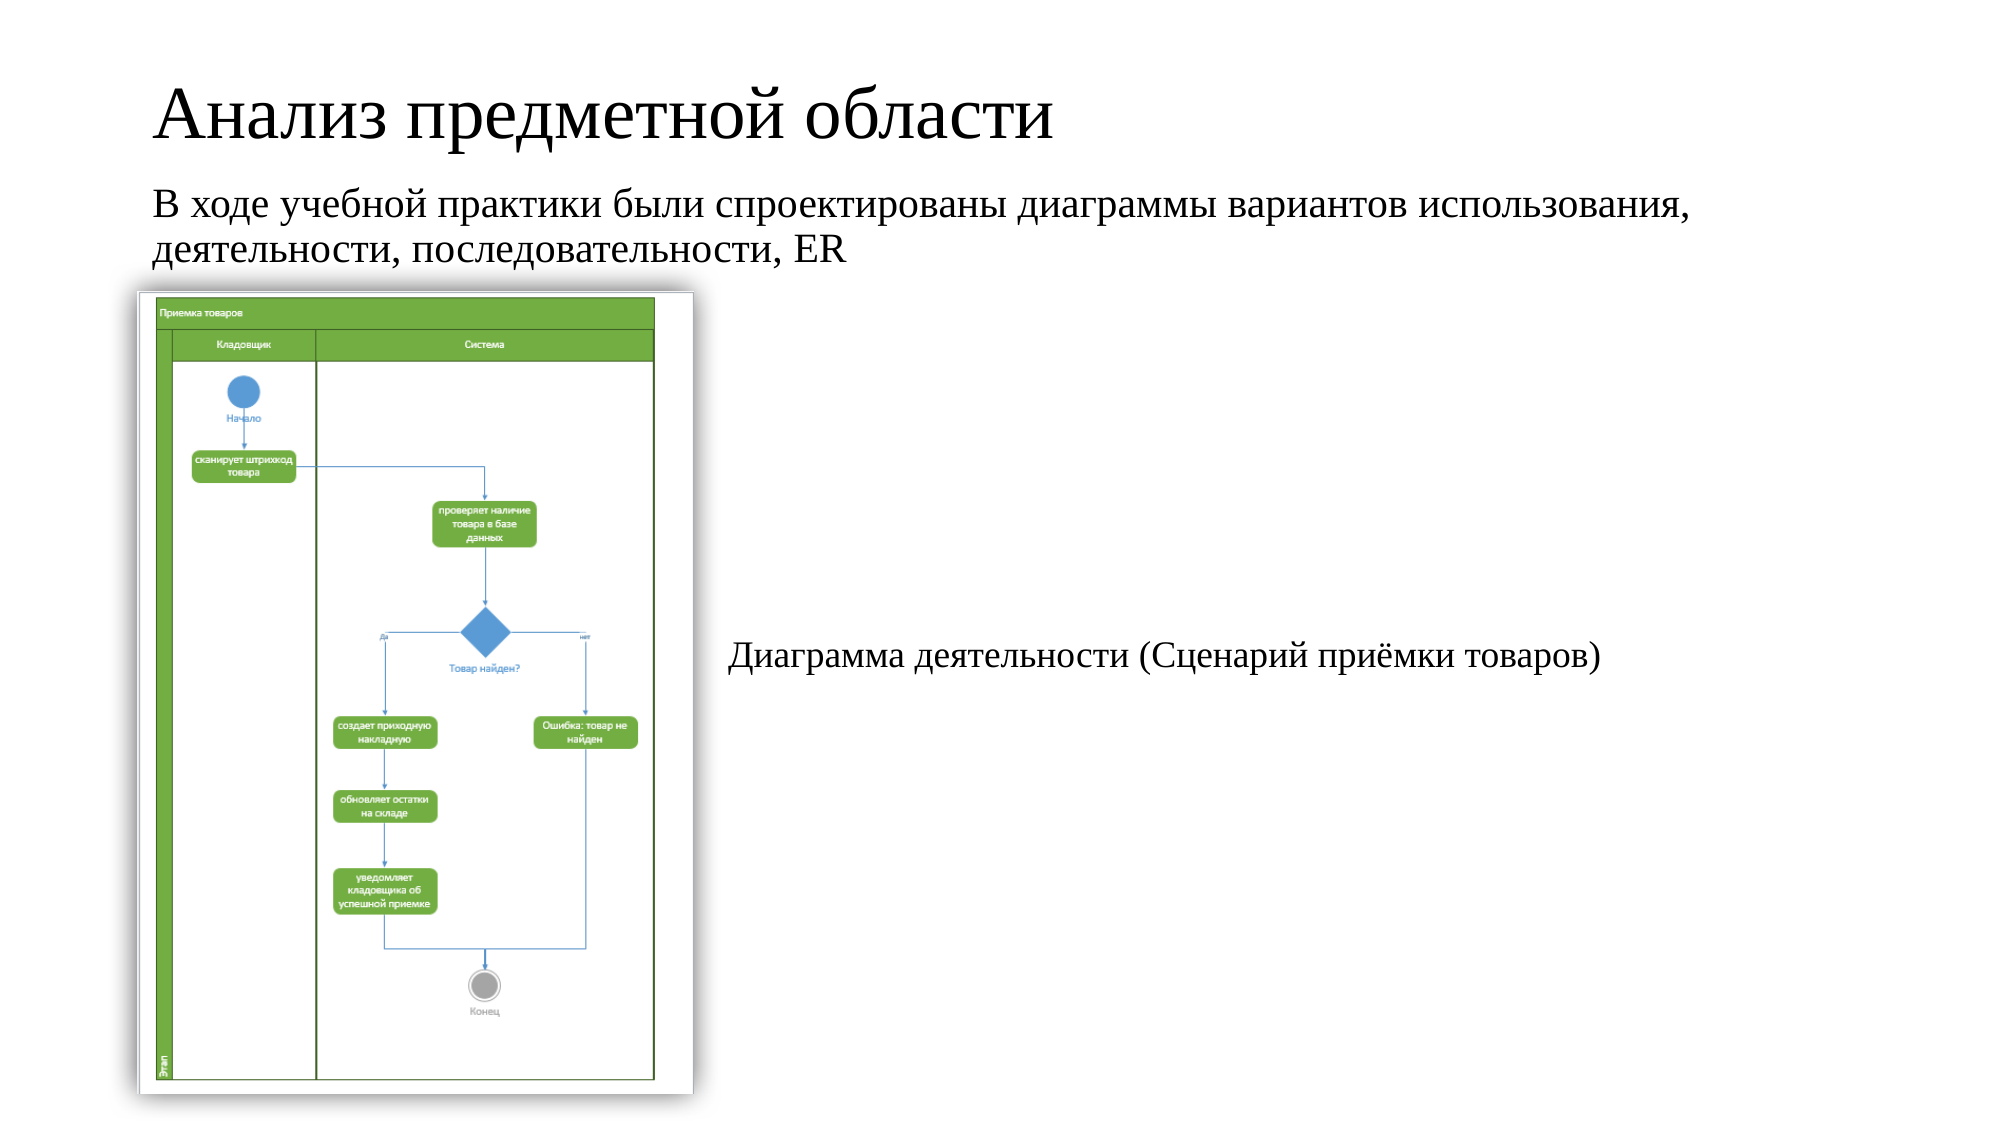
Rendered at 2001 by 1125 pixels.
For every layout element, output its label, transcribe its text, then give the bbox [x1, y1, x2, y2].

text_box Диаграмма деятельности (Сценарий приёмки товаров) [713, 622, 1617, 683]
title Анализ предметной области [137, 59, 1863, 170]
list В ходе учебной практики были спроектированы диаграммы вариантов использования, деятельности, последовательности, ER [137, 173, 1863, 320]
picture [137, 291, 694, 1094]
